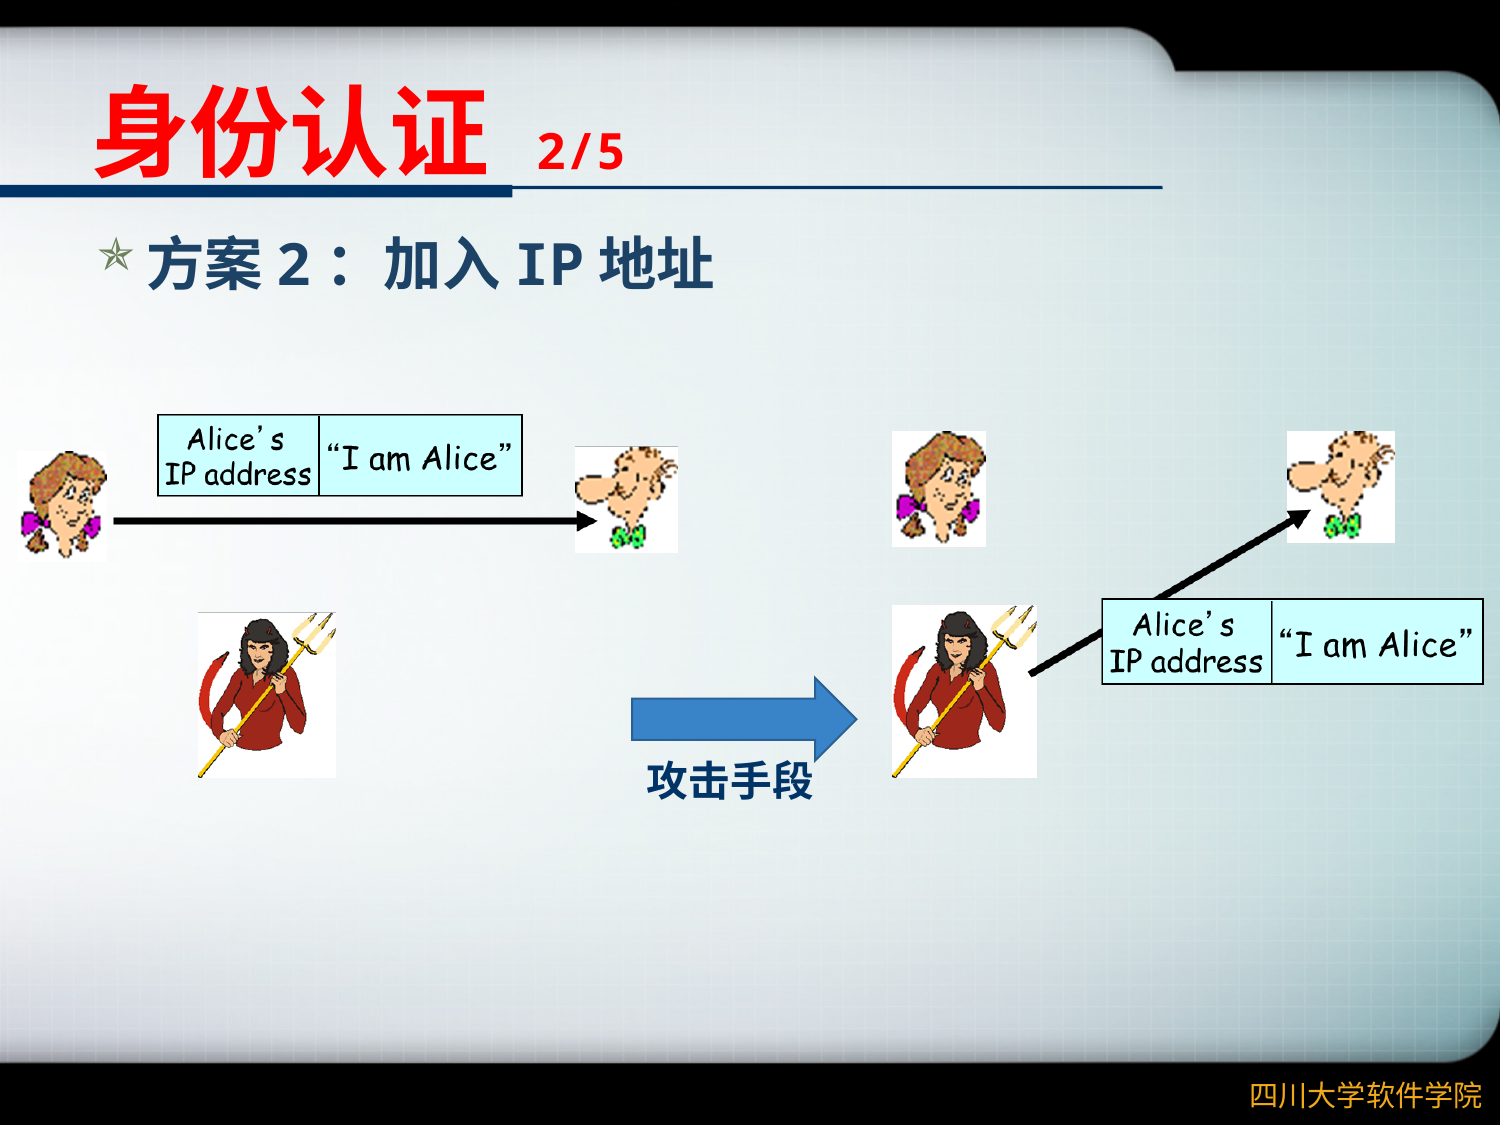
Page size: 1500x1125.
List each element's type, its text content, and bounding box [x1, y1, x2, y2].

text_box 攻击手段 [632, 747, 857, 813]
picture [0, 0, 1500, 1125]
list 方案2：加入IP地址 [75, 219, 1447, 1059]
text_box [678, 675, 858, 747]
title 身份认证 2/5 [75, 78, 1447, 180]
